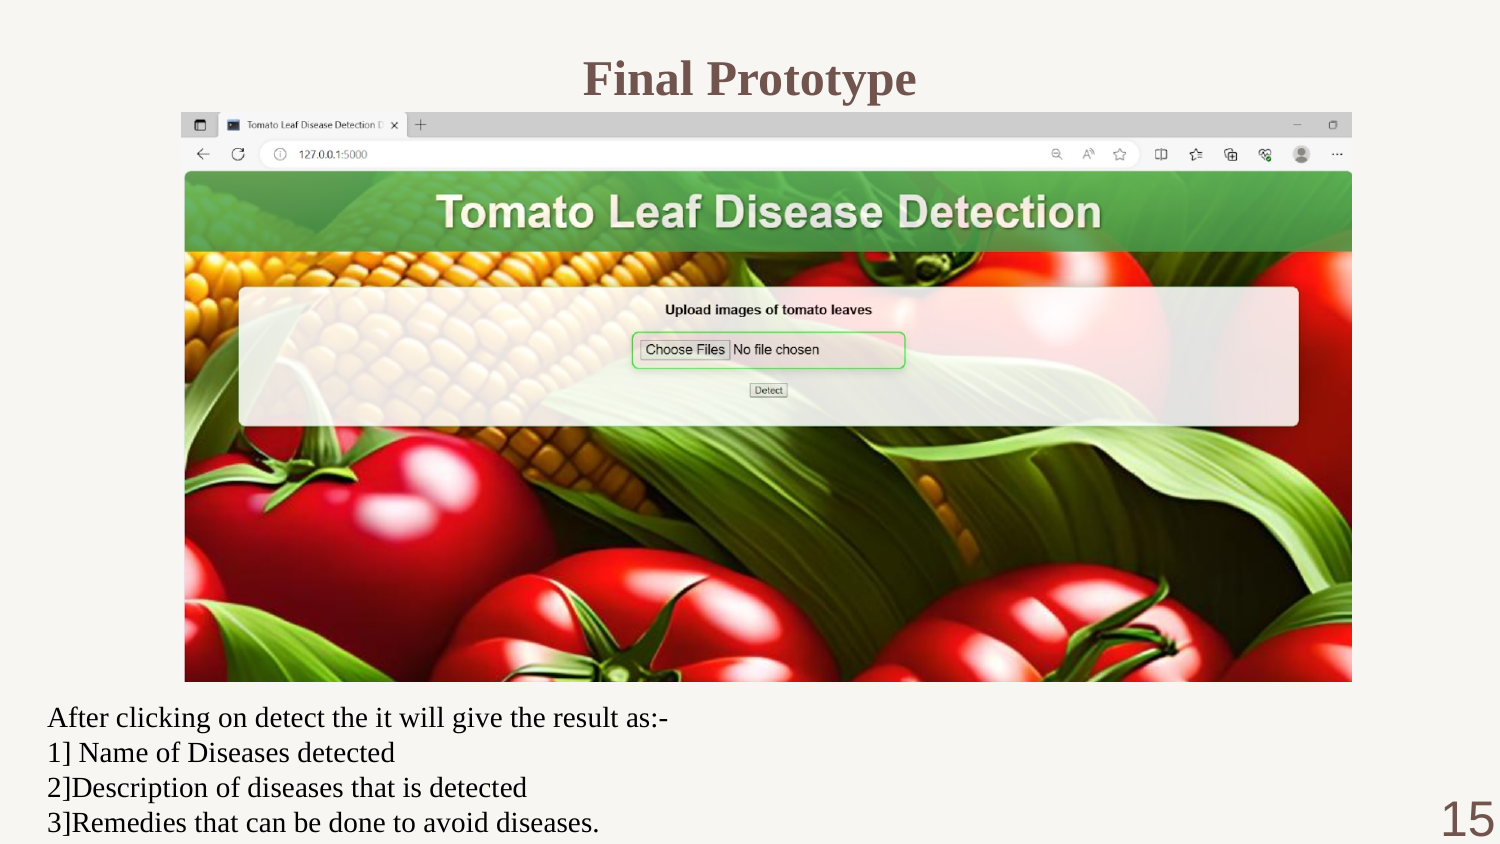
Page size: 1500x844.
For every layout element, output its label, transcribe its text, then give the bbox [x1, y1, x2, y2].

text_box After clicking on detect the it will give the result as:- 1] Name of Diseases detected 2]Description of diseases that is detected 3]Remedies that can be done to avoid diseases. [32, 690, 822, 844]
text_box 15 [1425, 778, 1500, 844]
title Final Prototype [75, 0, 1425, 218]
picture [181, 112, 1352, 682]
